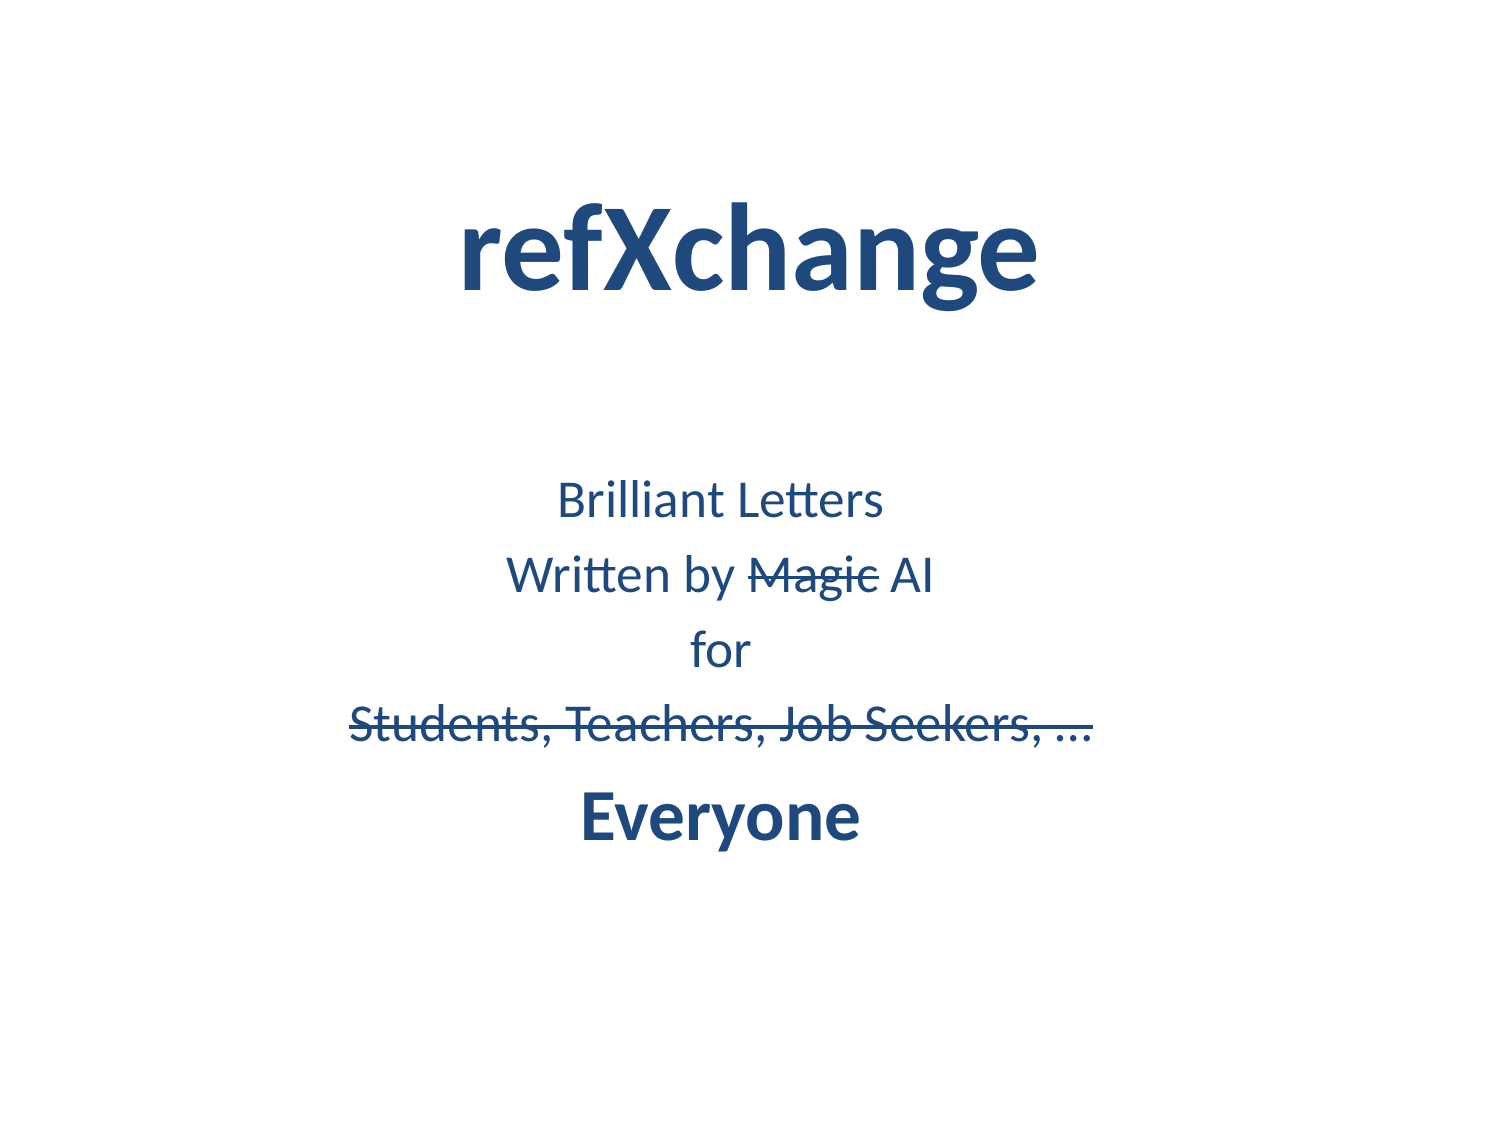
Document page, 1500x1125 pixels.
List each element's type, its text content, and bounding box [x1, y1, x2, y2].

title refXchange [112, 119, 1388, 361]
subtitle Brilliant Letters Written by Magic AI for Students, Teachers, Job Seekers, … Everyone [157, 457, 1285, 867]
